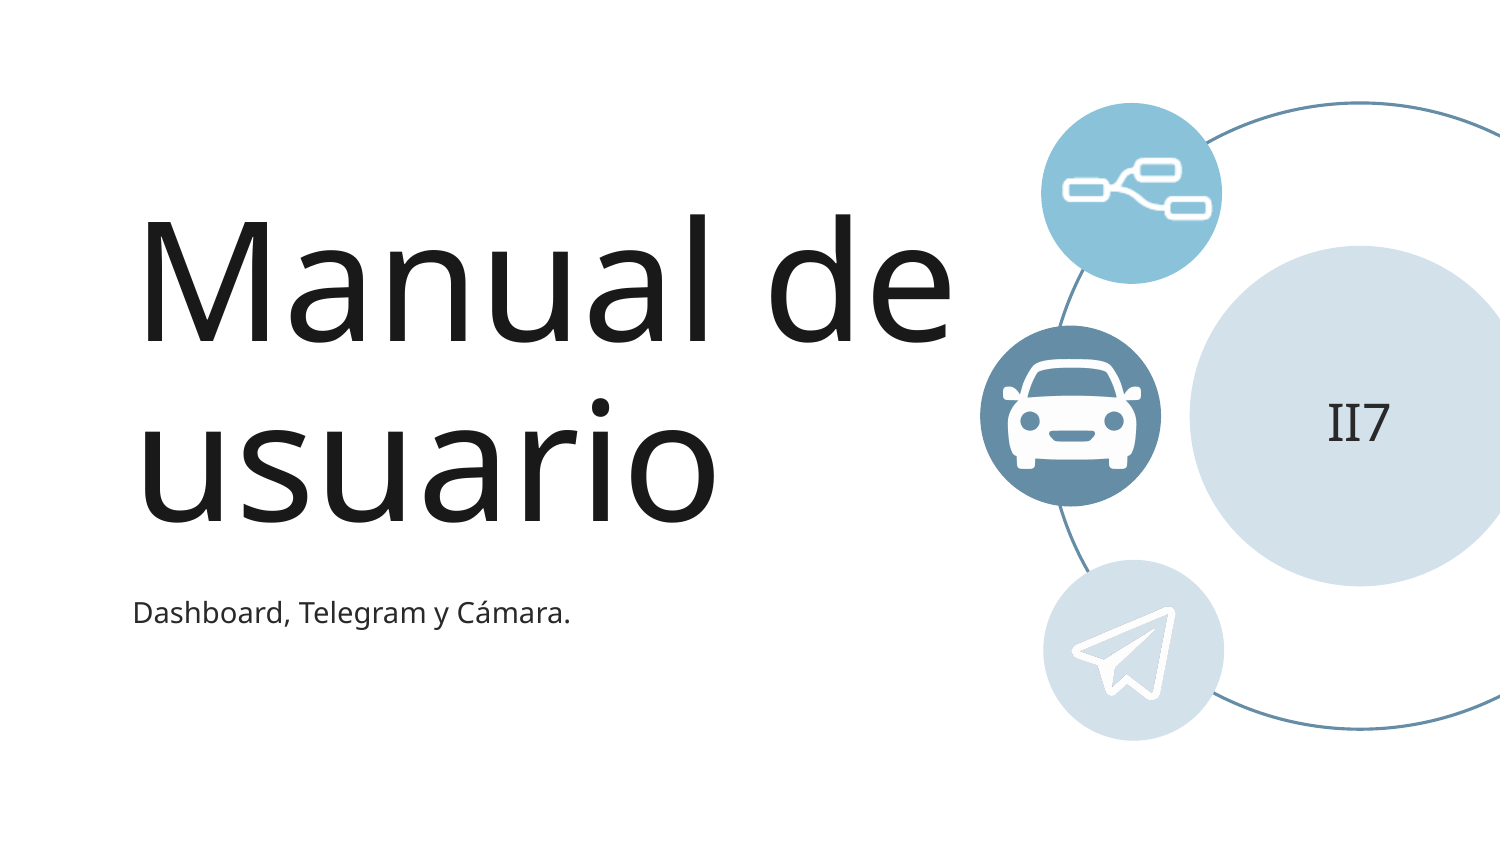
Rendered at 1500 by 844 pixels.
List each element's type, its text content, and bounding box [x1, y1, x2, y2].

subtitle Dashboard, Telegram y Cámara. [117, 578, 833, 646]
picture [1058, 590, 1196, 719]
picture [1057, 143, 1223, 239]
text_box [979, 102, 1500, 741]
picture [1003, 359, 1141, 470]
title Manual de usuario [117, 198, 974, 556]
